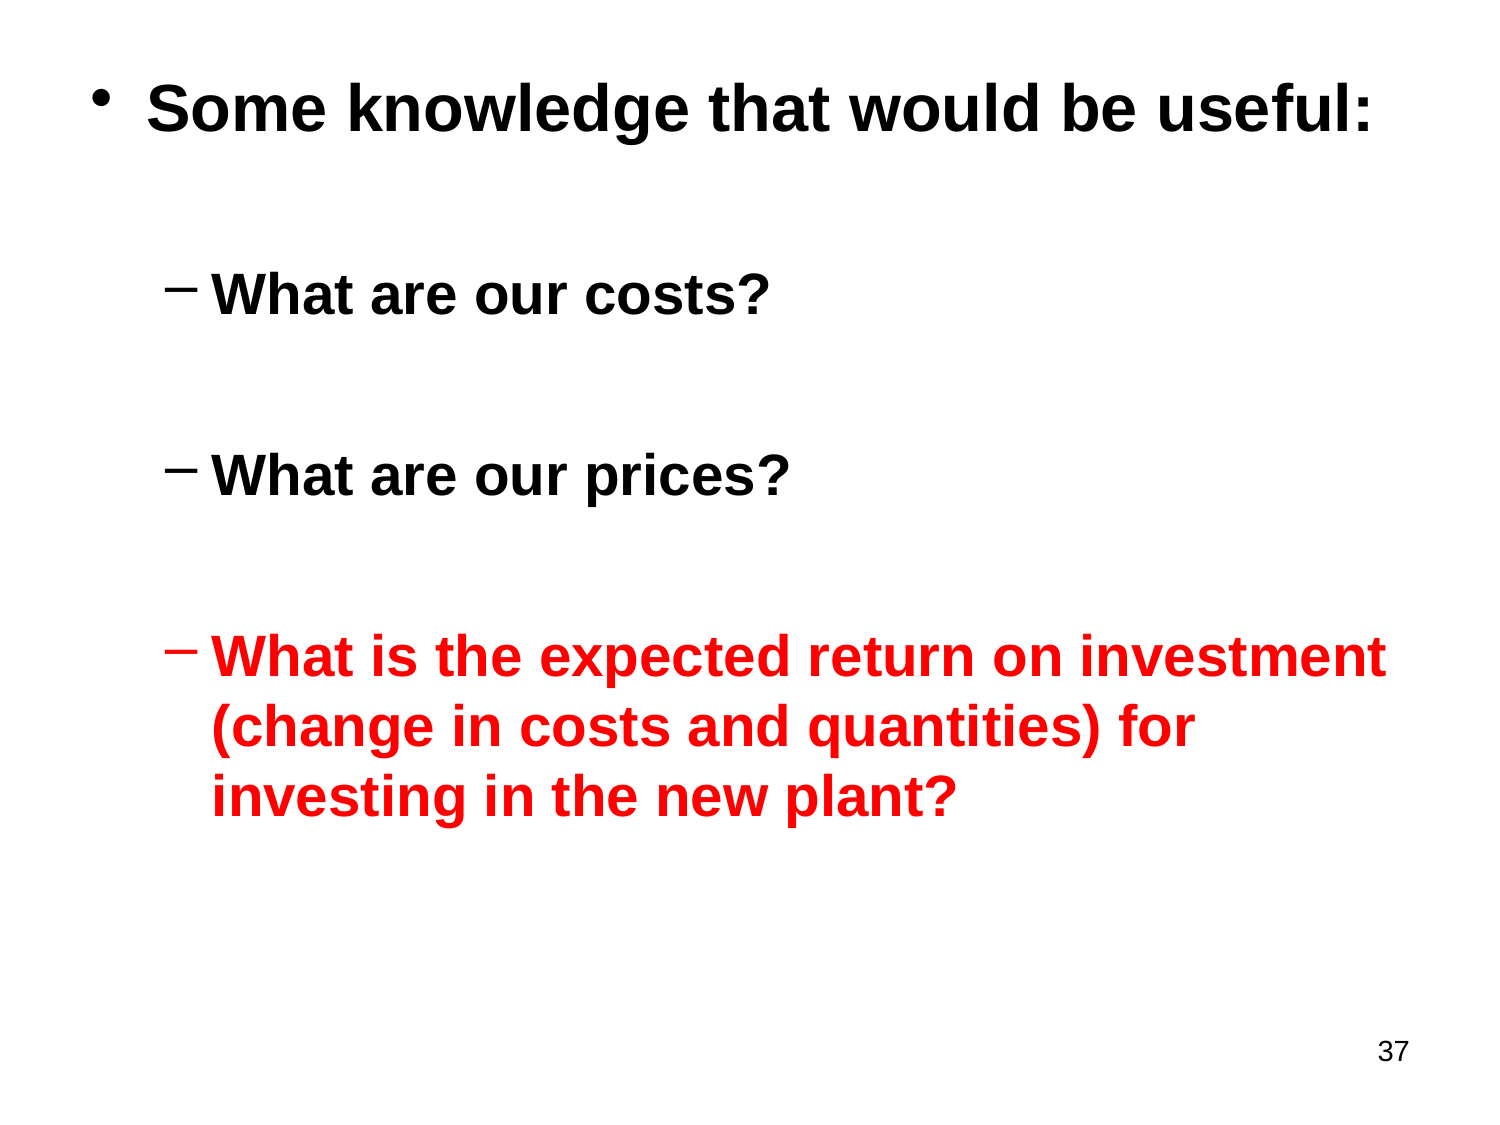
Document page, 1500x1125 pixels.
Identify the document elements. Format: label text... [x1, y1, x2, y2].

slide_number 37 [1074, 1024, 1426, 1103]
list Some knowledge that would be useful: What are our costs? What are our prices? What is the expected return on investment (change in costs and quantities) for investing in the new plant? [75, 57, 1425, 1013]
